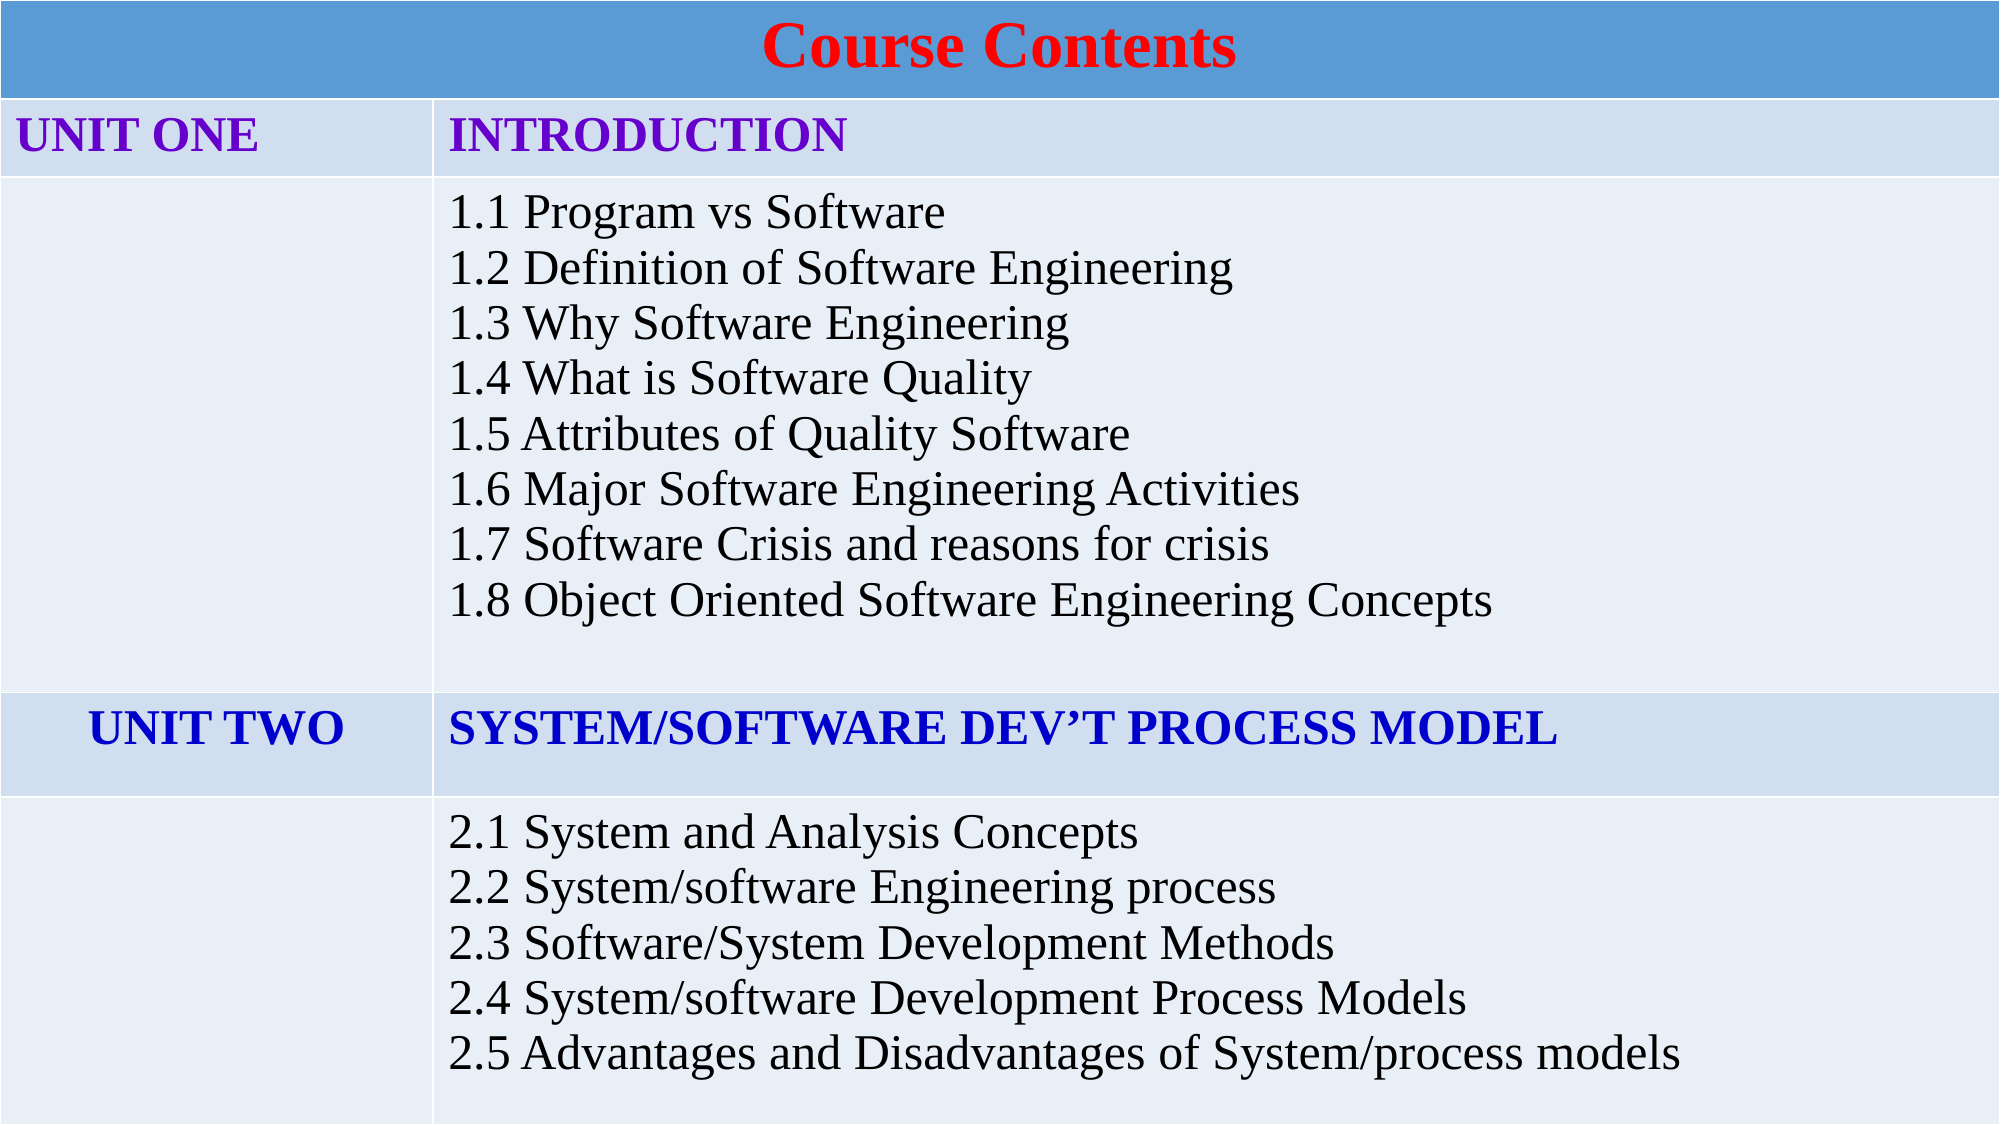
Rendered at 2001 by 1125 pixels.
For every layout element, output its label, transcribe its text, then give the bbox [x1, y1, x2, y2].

table_cell [1, 798, 432, 1124]
table_cell INTRODUCTION [434, 100, 1999, 176]
table_cell SYSTEM/SOFTWARE DEV’T PROCESS MODEL [434, 693, 1999, 796]
table_cell UNIT ONE [1, 100, 432, 176]
table_cell 2.1 System and Analysis Concepts 2.2 System/software Engineering process 2.3 Software/System Development Methods 2.4 System/software Development Process Models 2.5 Advantages and Disadvantages of System/process models [434, 798, 1999, 1124]
table_cell UNIT TWO [1, 693, 432, 796]
table_header Course Contents [1, 1, 1999, 98]
table_cell [1, 178, 432, 692]
table_cell 1.1 Program vs Software 1.2 Definition of Software Engineering 1.3 Why Software Engineering 1.4 What is Software Quality 1.5 Attributes of Quality Software 1.6 Major Software Engineering Activities 1.7 Software Crisis and reasons for crisis 1.8 Object Oriented Software Engineering Concepts [434, 178, 1999, 692]
